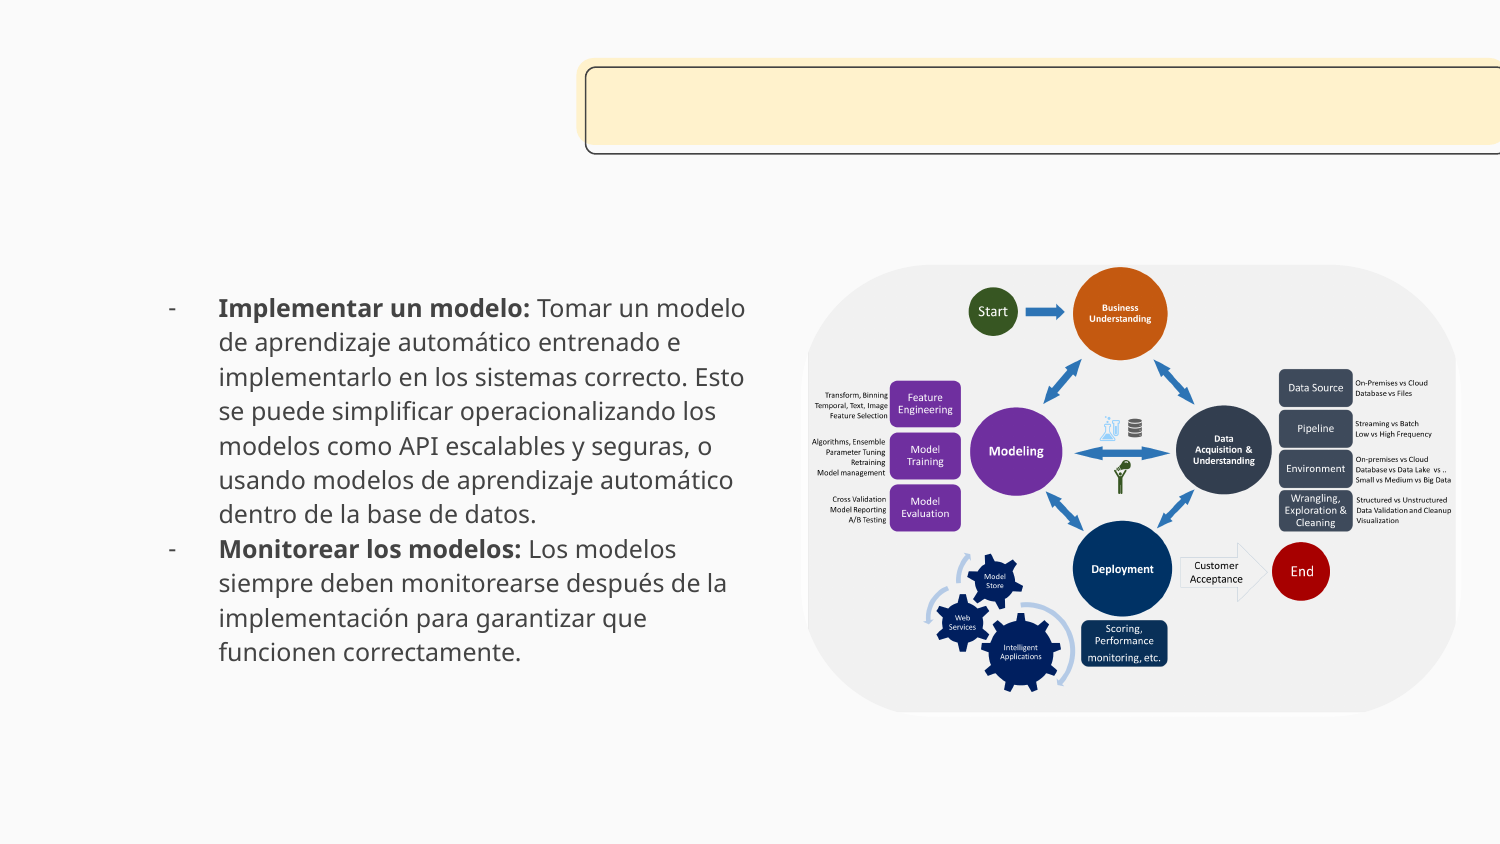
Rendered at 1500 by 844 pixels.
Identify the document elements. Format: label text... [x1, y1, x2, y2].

subtitle Implementar un modelo: Tomar un modelo de aprendizaje automático entrenado e implementarlo en los sistemas correcto. Esto se puede simplificar operacionalizando los modelos como API escalables y seguras, o usando modelos de aprendizaje automático dentro de la base de datos. Monitorear los modelos: Los modelos siempre deben monitorearse después de la implementación para garantizar que funcionen correctamente. [128, 272, 764, 716]
picture [800, 264, 1462, 717]
